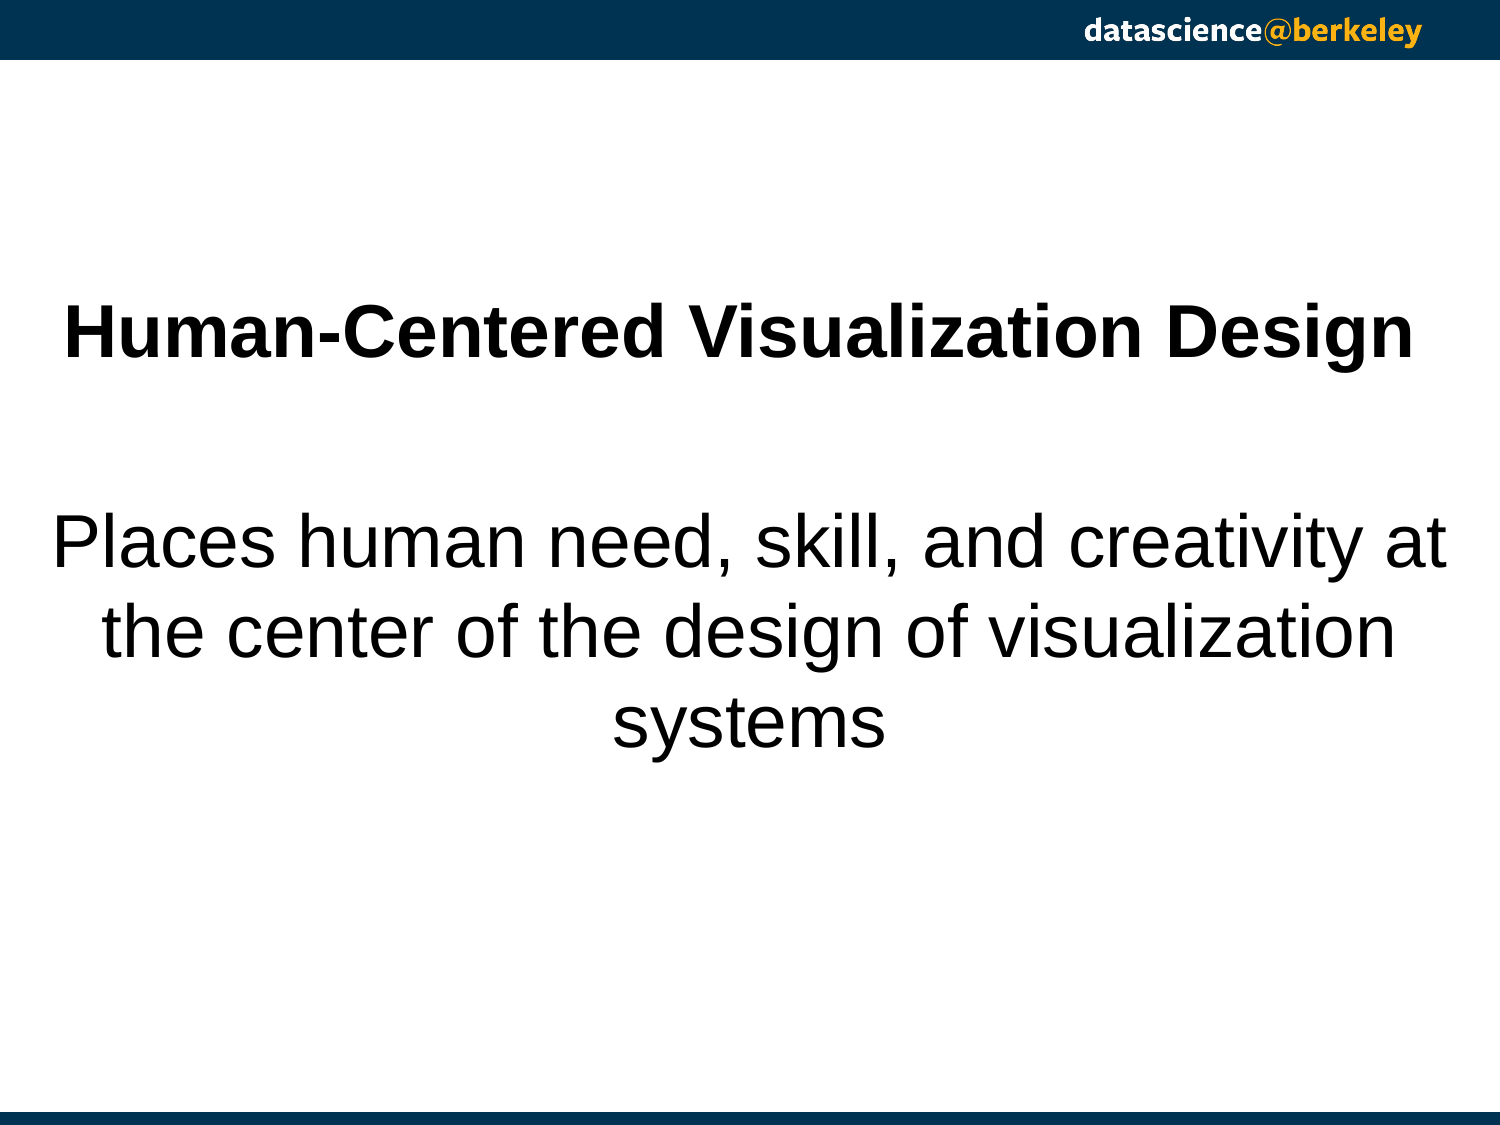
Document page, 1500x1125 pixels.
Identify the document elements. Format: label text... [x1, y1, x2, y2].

list Human-Centered Visualization Design Places human need, skill, and creativity at the center of the design of visualization systems [0, 275, 1500, 1018]
picture [1079, 10, 1431, 52]
